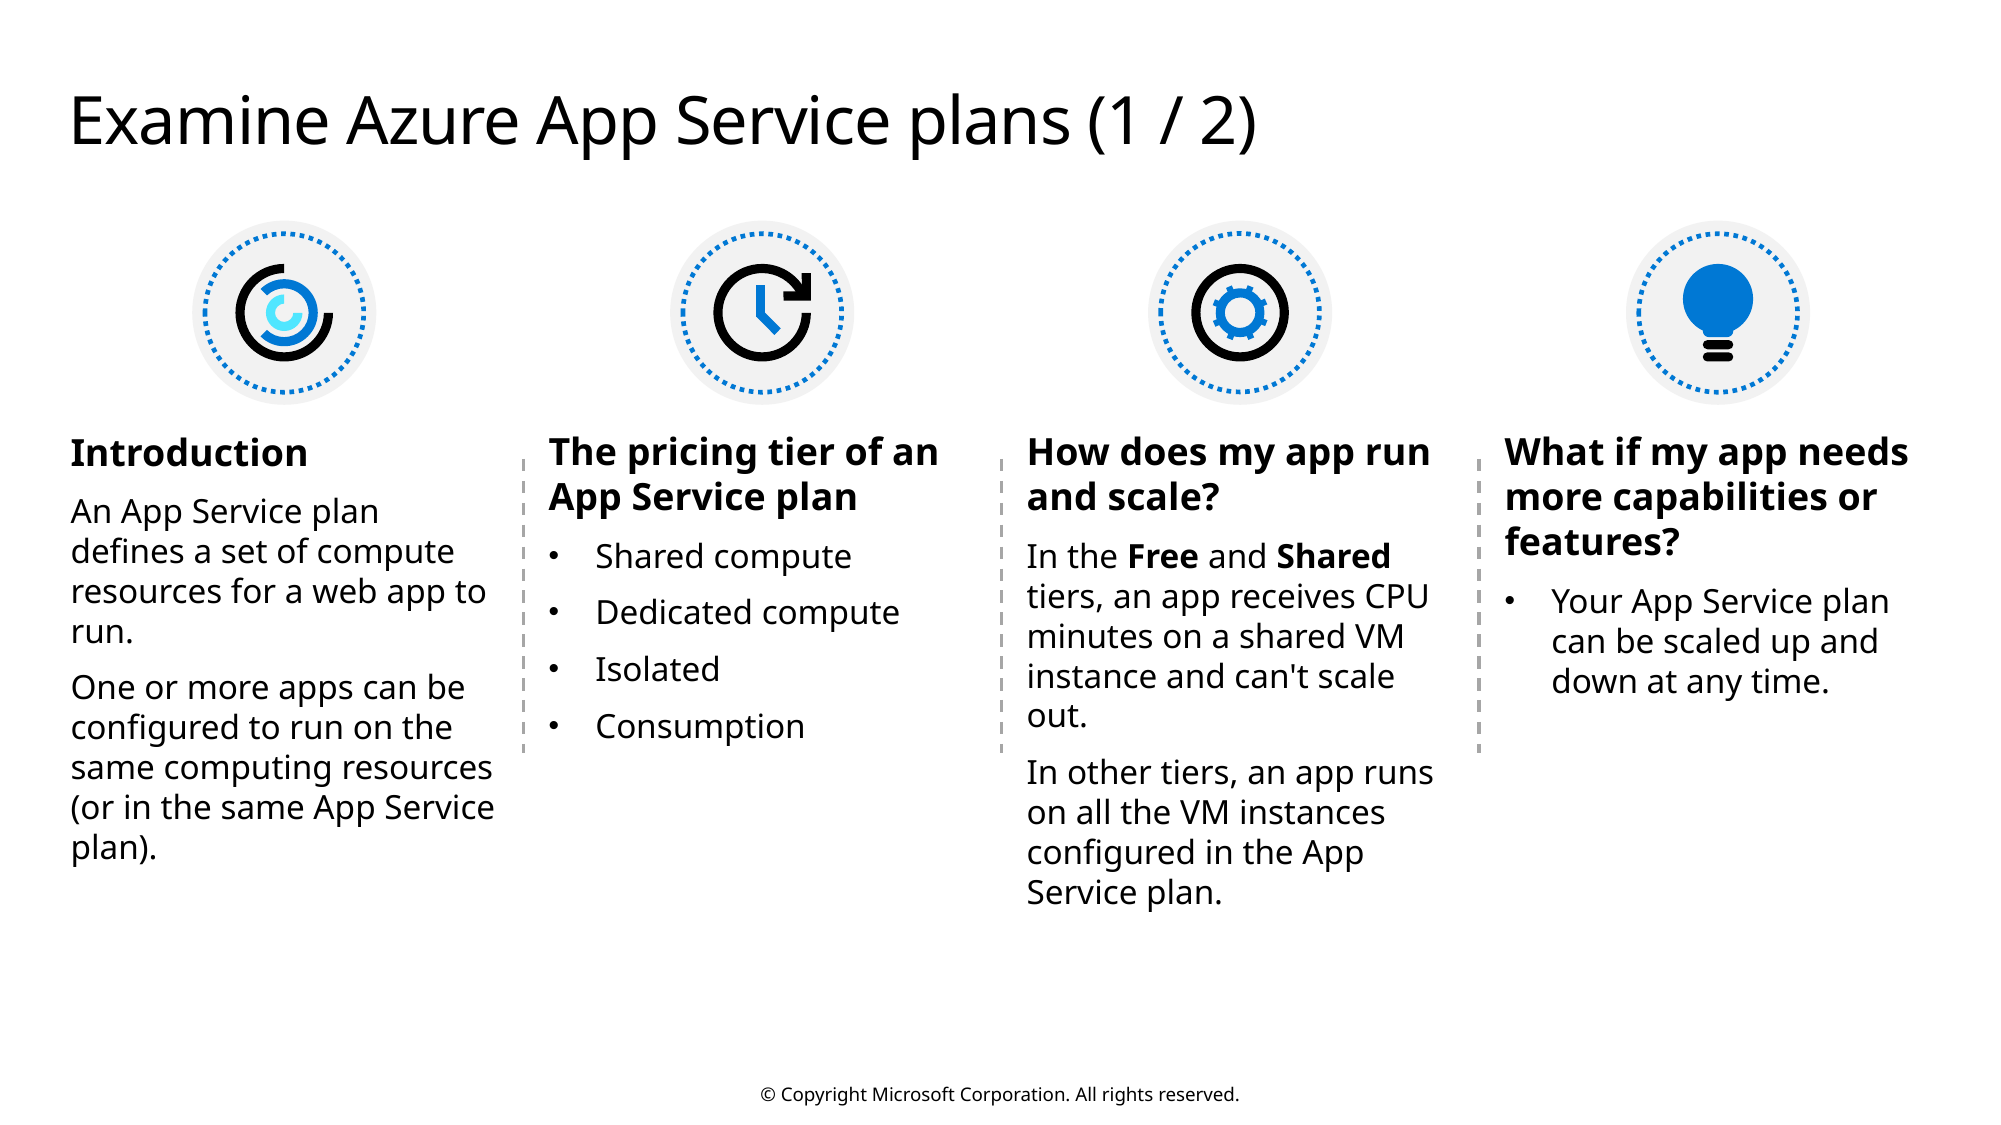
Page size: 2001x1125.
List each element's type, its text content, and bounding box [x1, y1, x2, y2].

list How does my app run and scale? In the Free and Shared tiers, an app receives CPU minutes on a shared VM instance and can't scale out. In other tiers, an app runs on all the VM instances configured in the App Service plan. [1026, 428, 1454, 972]
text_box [1147, 220, 1333, 405]
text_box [191, 220, 377, 405]
title Examine Azure App Service plans (1 / 2) [68, 72, 1930, 184]
list Introduction An App Service plan defines a set of compute resources for a web app to run. One or more apps can be configured to run on the same computing resources (or in the same App Service plan). [70, 428, 498, 972]
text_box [1625, 220, 1811, 405]
list What if my app needs more capabilities or features? Your App Service plan can be scaled up and down at any time. [1504, 428, 1953, 972]
list The pricing tier of an App Service plan Shared compute Dedicated compute Isolated Consumption [548, 428, 976, 972]
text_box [669, 220, 855, 405]
